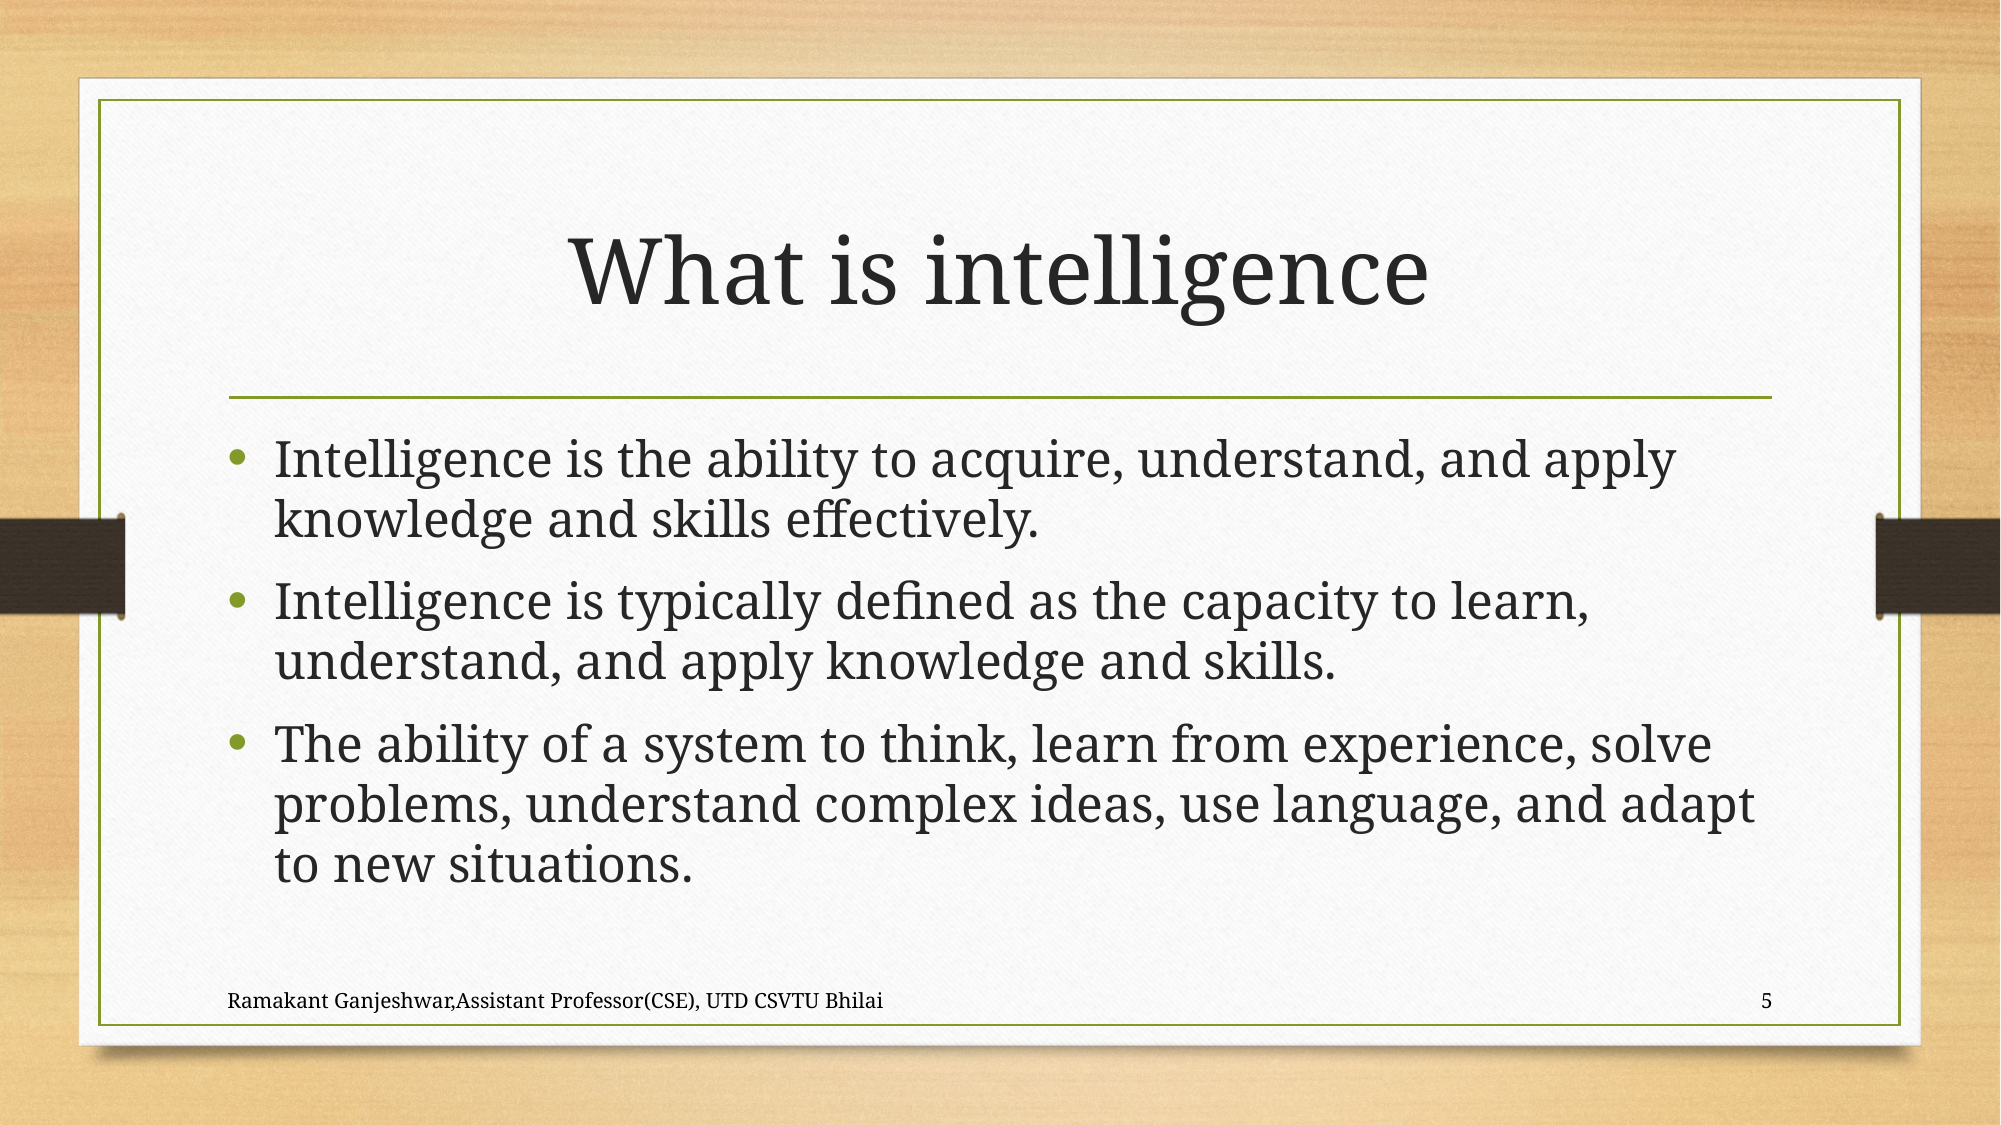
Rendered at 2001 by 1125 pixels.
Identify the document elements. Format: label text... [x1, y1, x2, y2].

title What is intelligence [212, 161, 1788, 375]
list Intelligence is the ability to acquire, understand, and apply knowledge and skills effectively. Intelligence is typically defined as the capacity to learn, understand, and apply knowledge and skills. The ability of a system to think, learn from experience, solve problems, understand complex ideas, use language, and adapt to new situations. [212, 419, 1788, 964]
slide_number 5 [1698, 979, 1788, 1025]
picture [0, 0, 2001, 1125]
footer Ramakant Ganjeshwar,Assistant Professor(CSE), UTD CSVTU Bhilai [212, 979, 1411, 1025]
